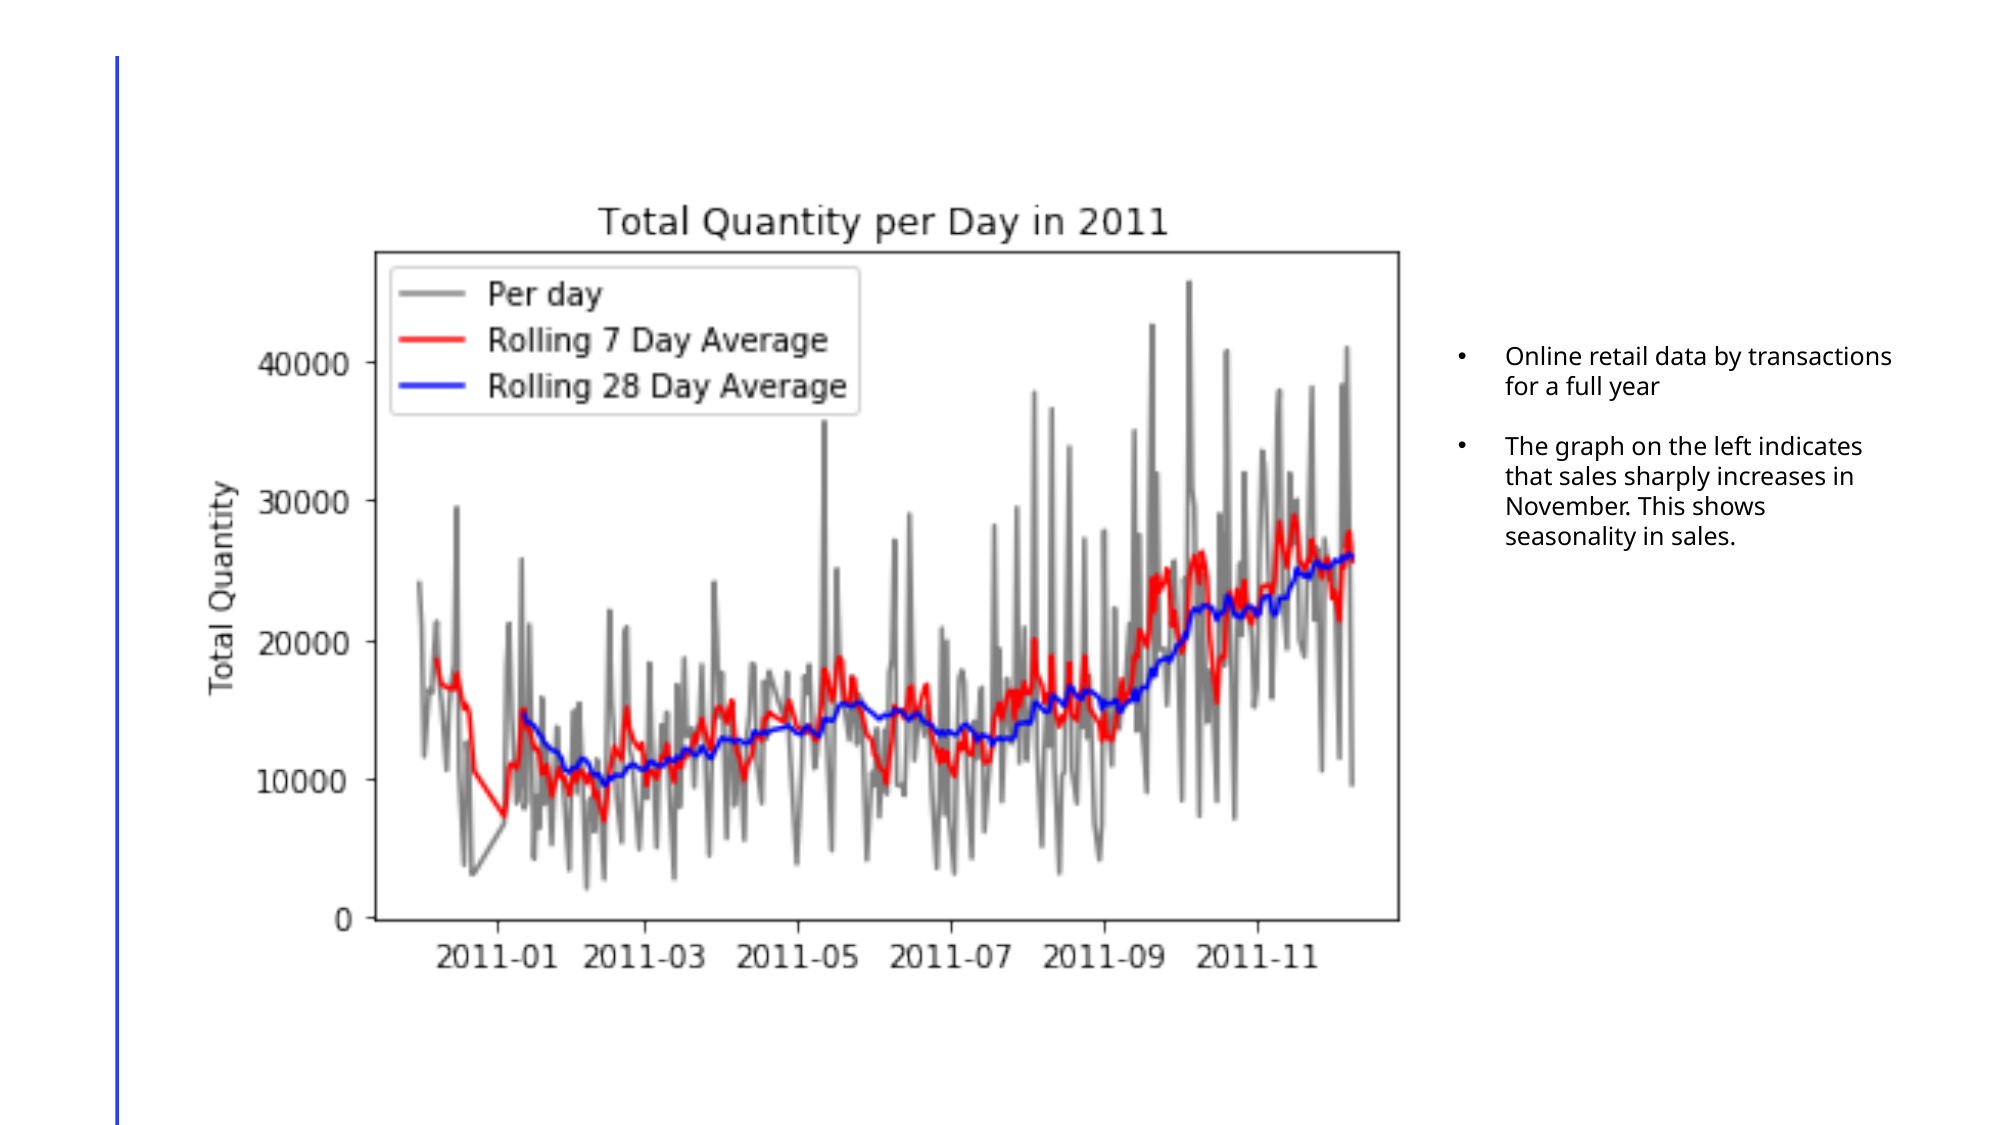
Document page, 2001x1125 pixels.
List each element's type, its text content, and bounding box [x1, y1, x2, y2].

text_box Online retail data by transactions for a full year The graph on the left indicates that sales sharply increases in November. This shows seasonality in sales. [1443, 333, 1912, 588]
picture [191, 184, 1420, 994]
